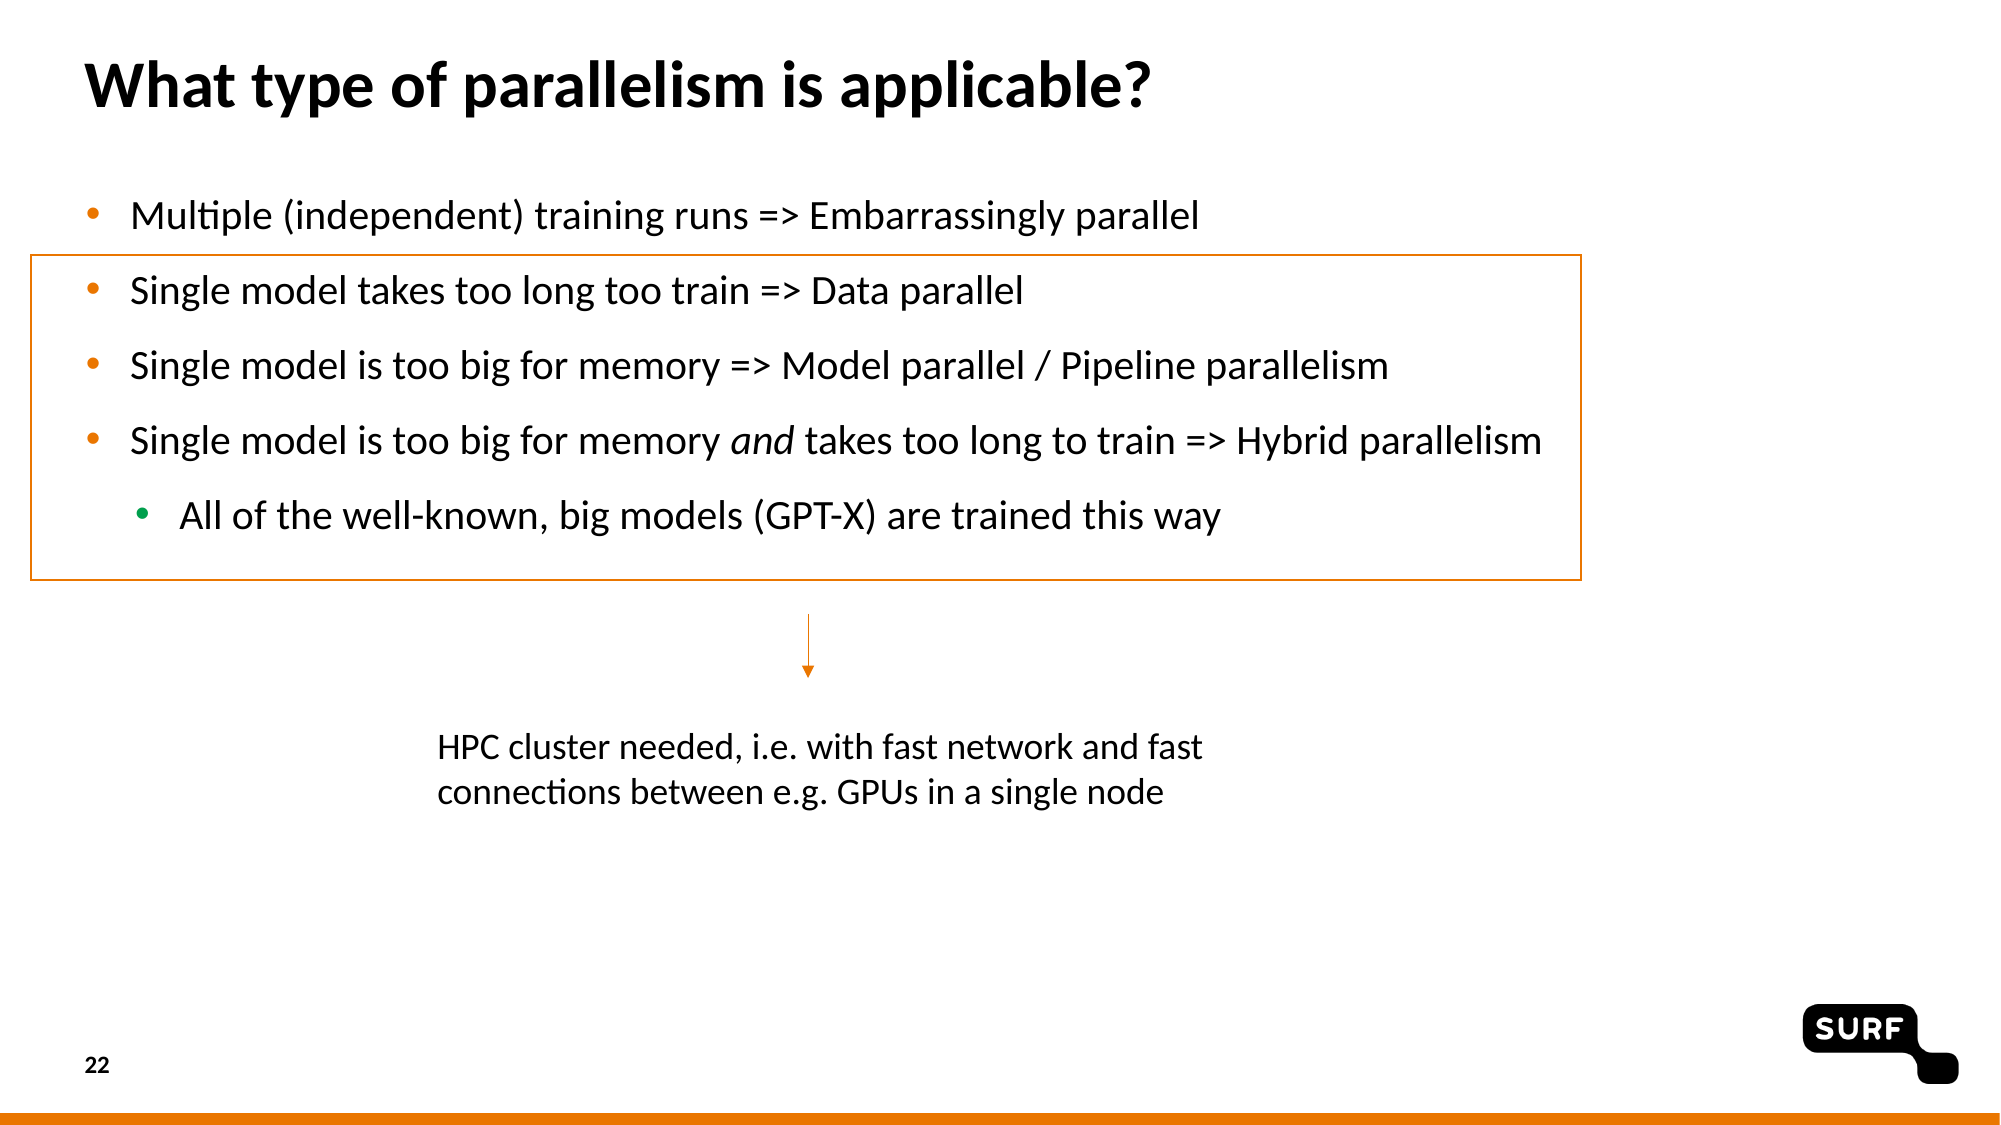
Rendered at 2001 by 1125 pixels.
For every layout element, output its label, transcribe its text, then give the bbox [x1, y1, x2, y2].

slide_number 22 [84, 1045, 149, 1082]
picture [1802, 1004, 1959, 1084]
list Multiple (independent) training runs => Embarrassingly parallel Single model takes too long too train => Data parallel Single model is too big for memory => Model parallel / Pipeline parallelism Single model is too big for memory and takes too long to train => Hybrid parallelism All of the well-known, big models (GPT-X) are trained this way [85, 187, 1558, 961]
title What type of parallelism is applicable? [85, 44, 1914, 144]
text_box [1558, 254, 1582, 581]
text_box [30, 254, 85, 581]
text_box HPC cluster needed, i.e. with fast network and fast connections between e.g. GPUs in a single node [437, 722, 1272, 813]
